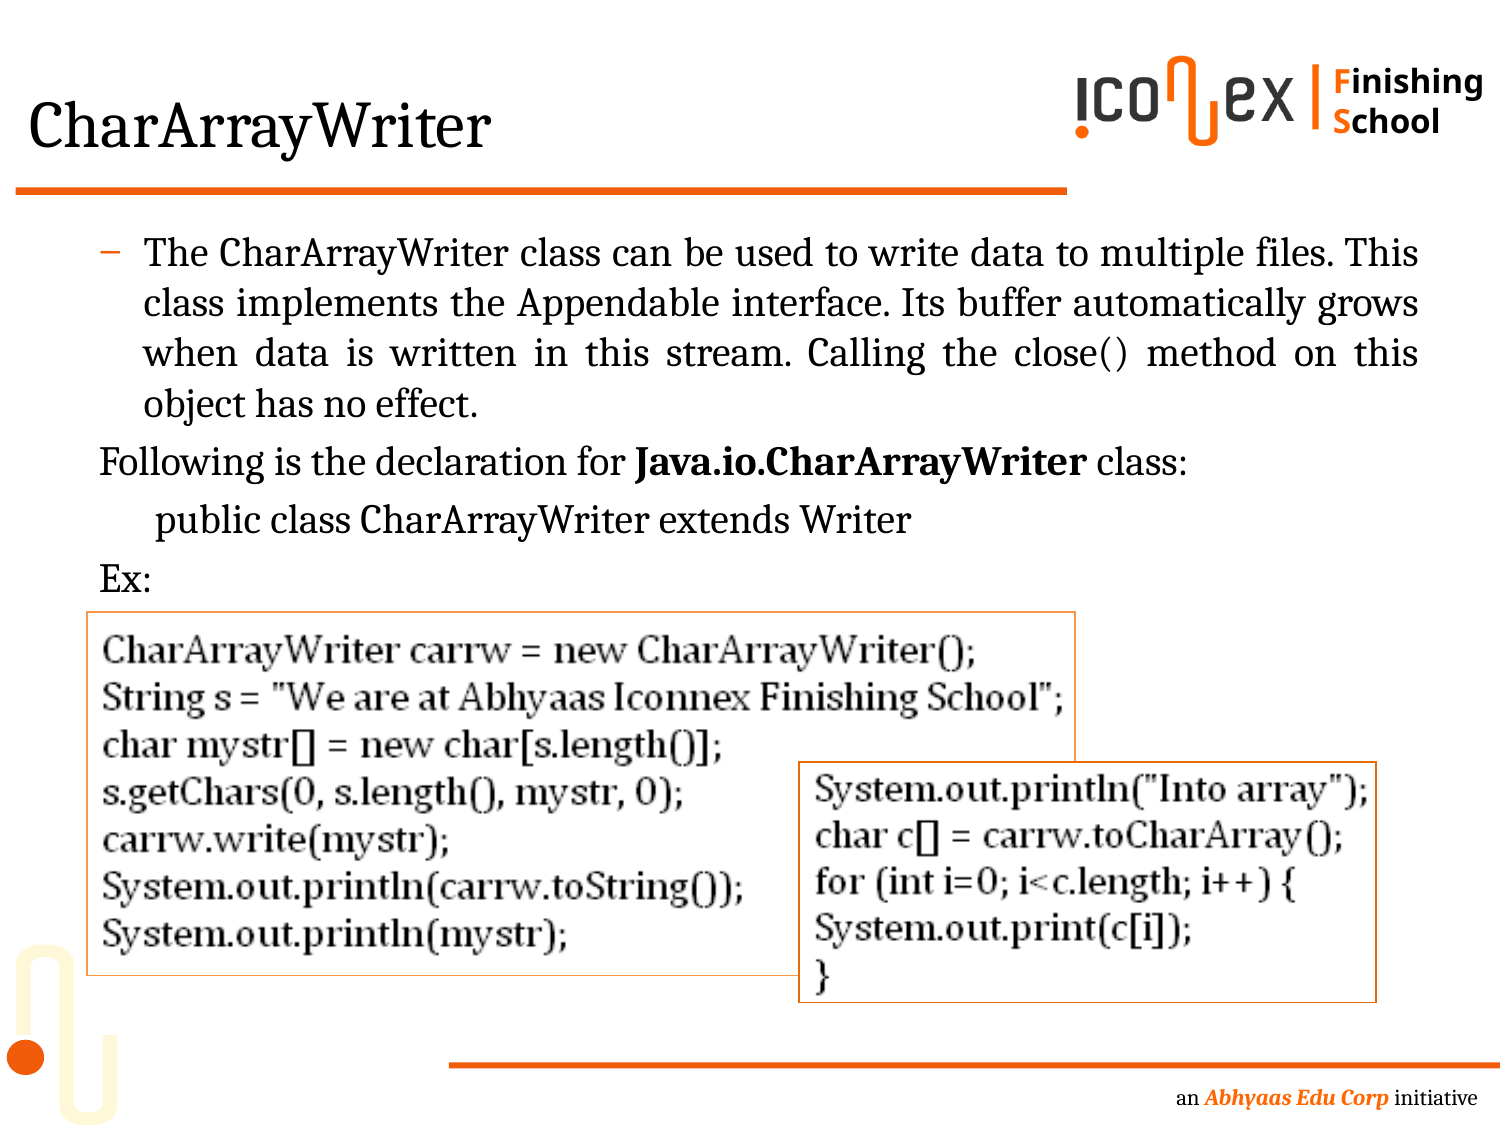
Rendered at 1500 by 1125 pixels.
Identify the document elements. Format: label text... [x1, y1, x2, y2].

picture [87, 612, 1376, 1002]
title CharArrayWriter [14, 27, 1024, 215]
list The CharArrayWriter class can be used to write data to multiple files. This class implements the Appendable interface. Its buffer automatically grows when data is written in this stream. Calling the close() method on this object has no effect. Following is the declaration for Java.io.CharArrayWriter class: public class CharArrayWriter extends Writer Ex: [83, 217, 1434, 1038]
picture [1073, 53, 1294, 146]
